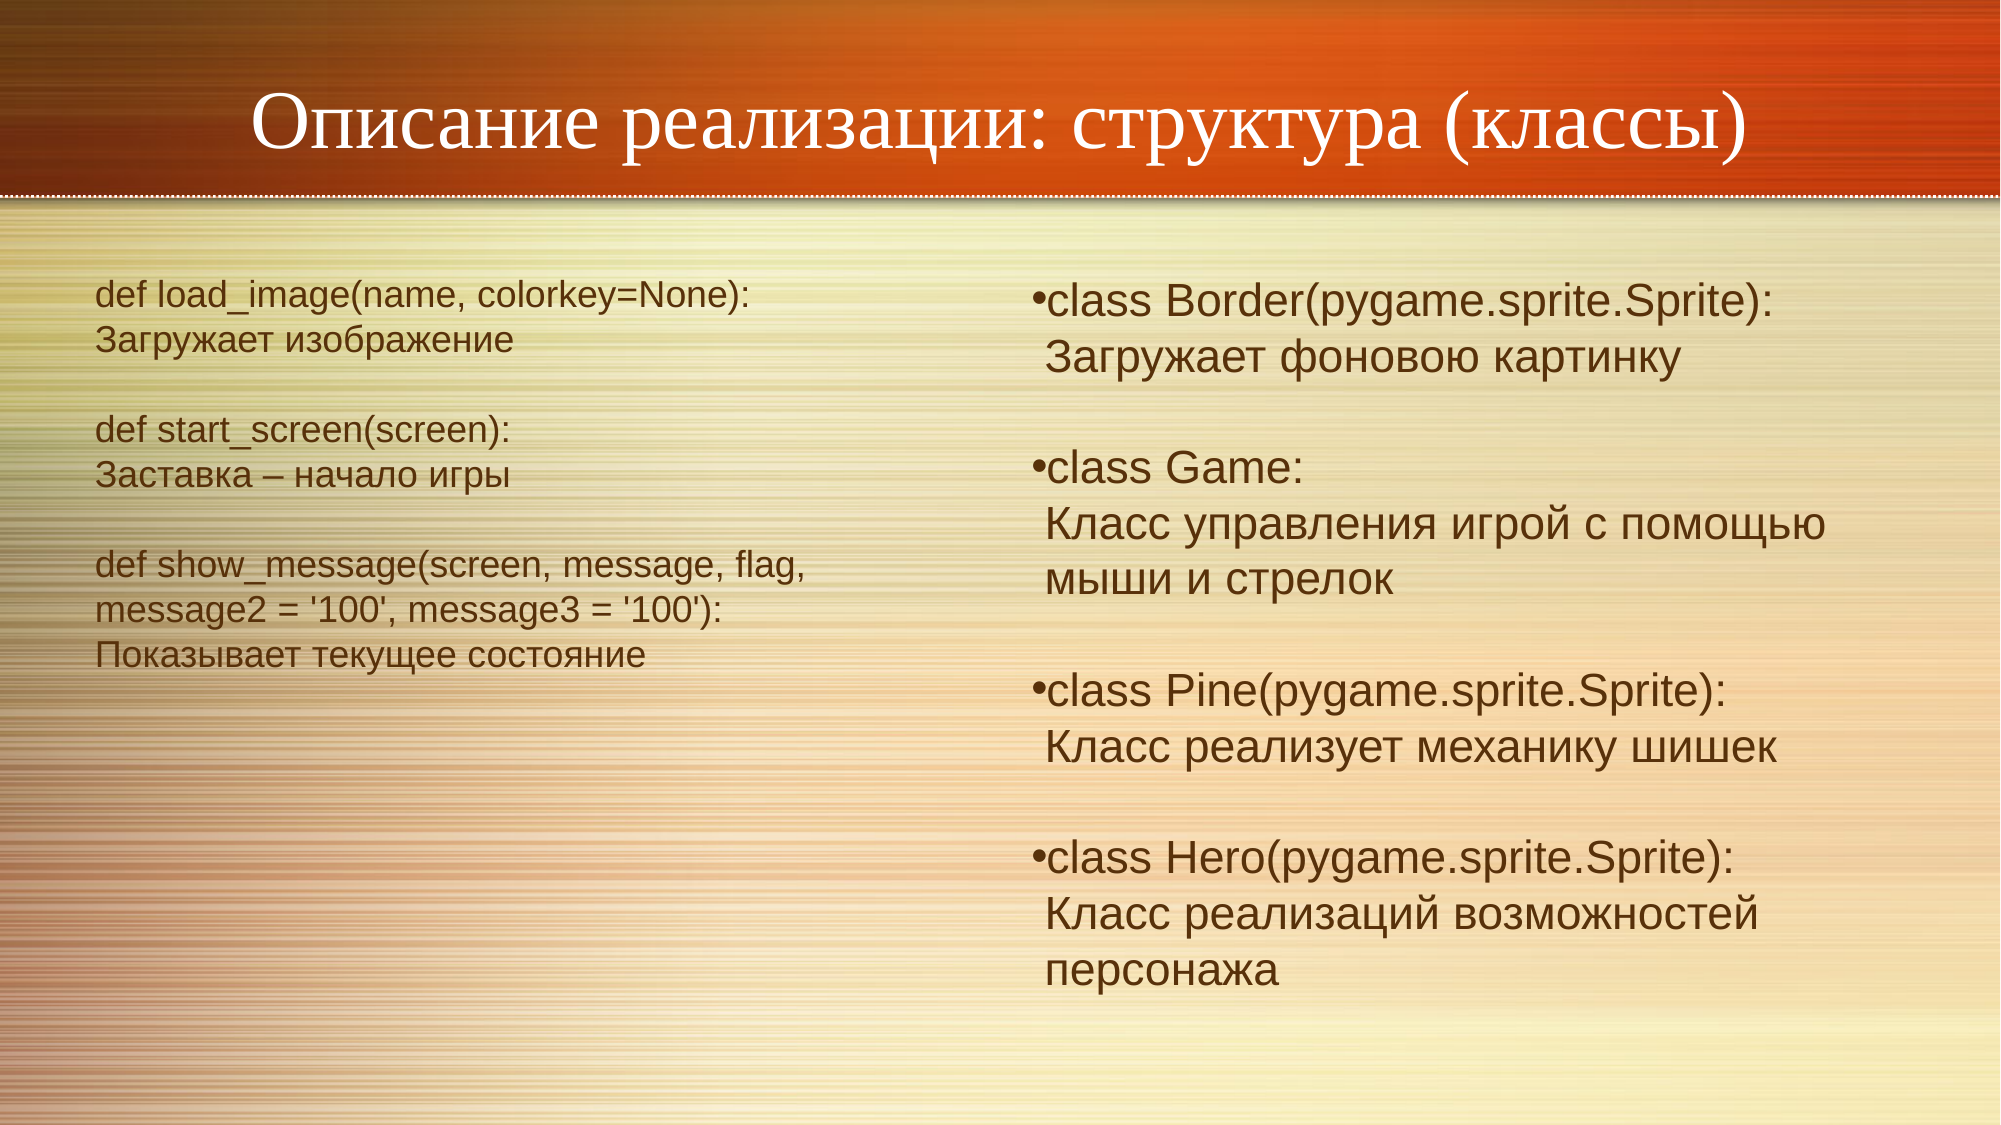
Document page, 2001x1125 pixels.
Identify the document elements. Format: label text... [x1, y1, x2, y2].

text_box class Border(pygame.sprite.Sprite): Загружает фоновою картинку class Game: Класс управления игрой с помощью мыши и стрелок class Pine(pygame.sprite.Sprite): Класс реализует механику шишек class Hero(pygame.sprite.Sprite): Класс реализаций возможностей персонажа [1016, 262, 1900, 1005]
picture [0, 0, 2001, 1125]
text_box def load_image(name, colorkey=None): Загружает изображение def start_screen(screen): Заставка – начало игры def show_message(screen, message, flag, message2 = '100', message3 = '100'): Показывает текущее состояние [79, 262, 964, 1005]
text_box Описание реализации: структура (классы) [99, 30, 1900, 173]
